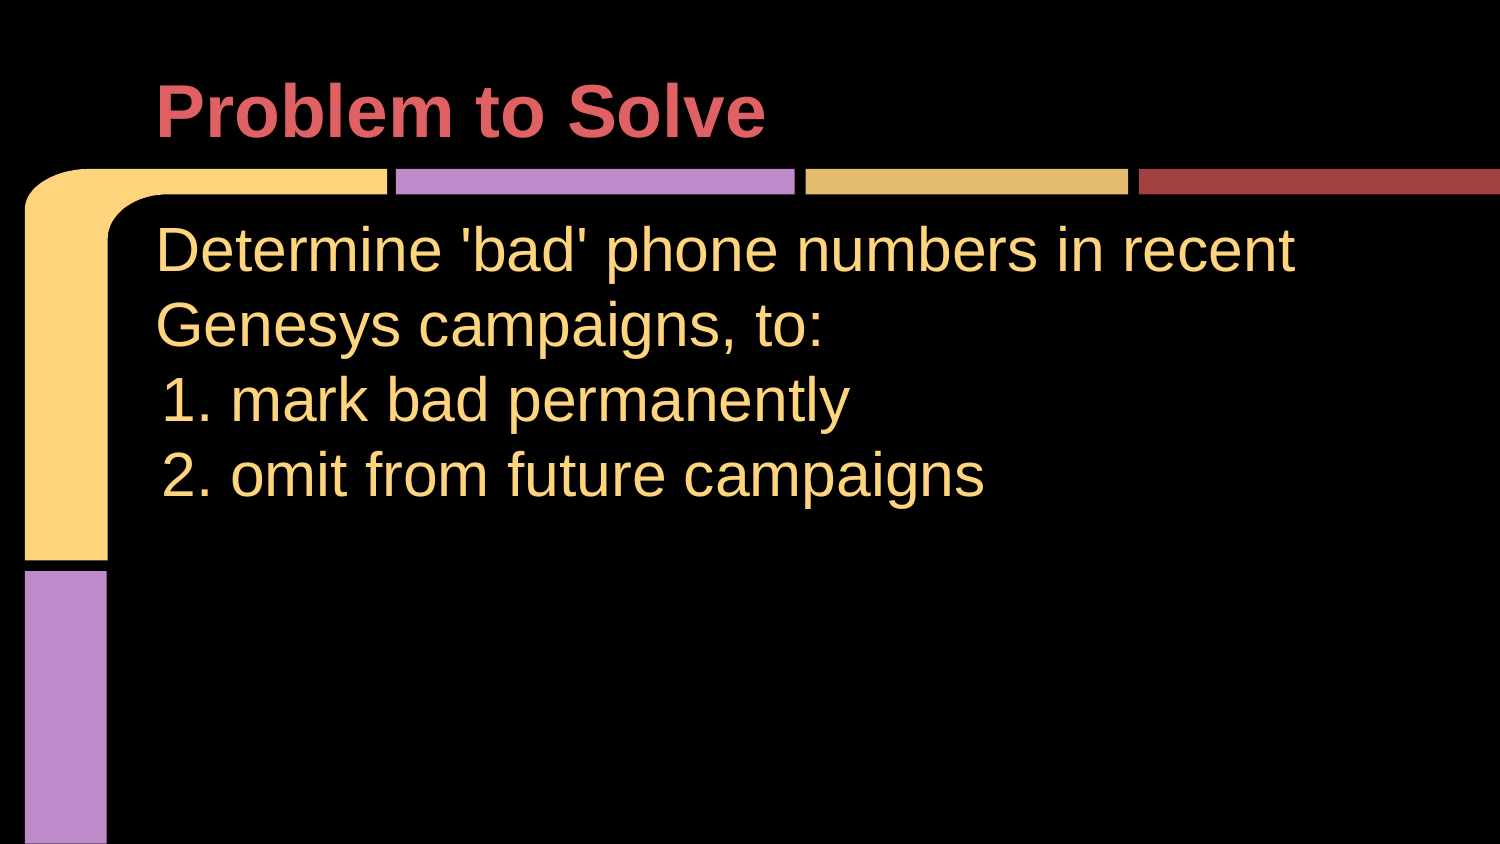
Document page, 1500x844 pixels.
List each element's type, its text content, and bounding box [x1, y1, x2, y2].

title Problem to Solve [140, 26, 1425, 168]
list Determine 'bad' phone numbers in recent Genesys campaigns, to: mark bad permanently omit from future campaigns [140, 194, 1425, 808]
